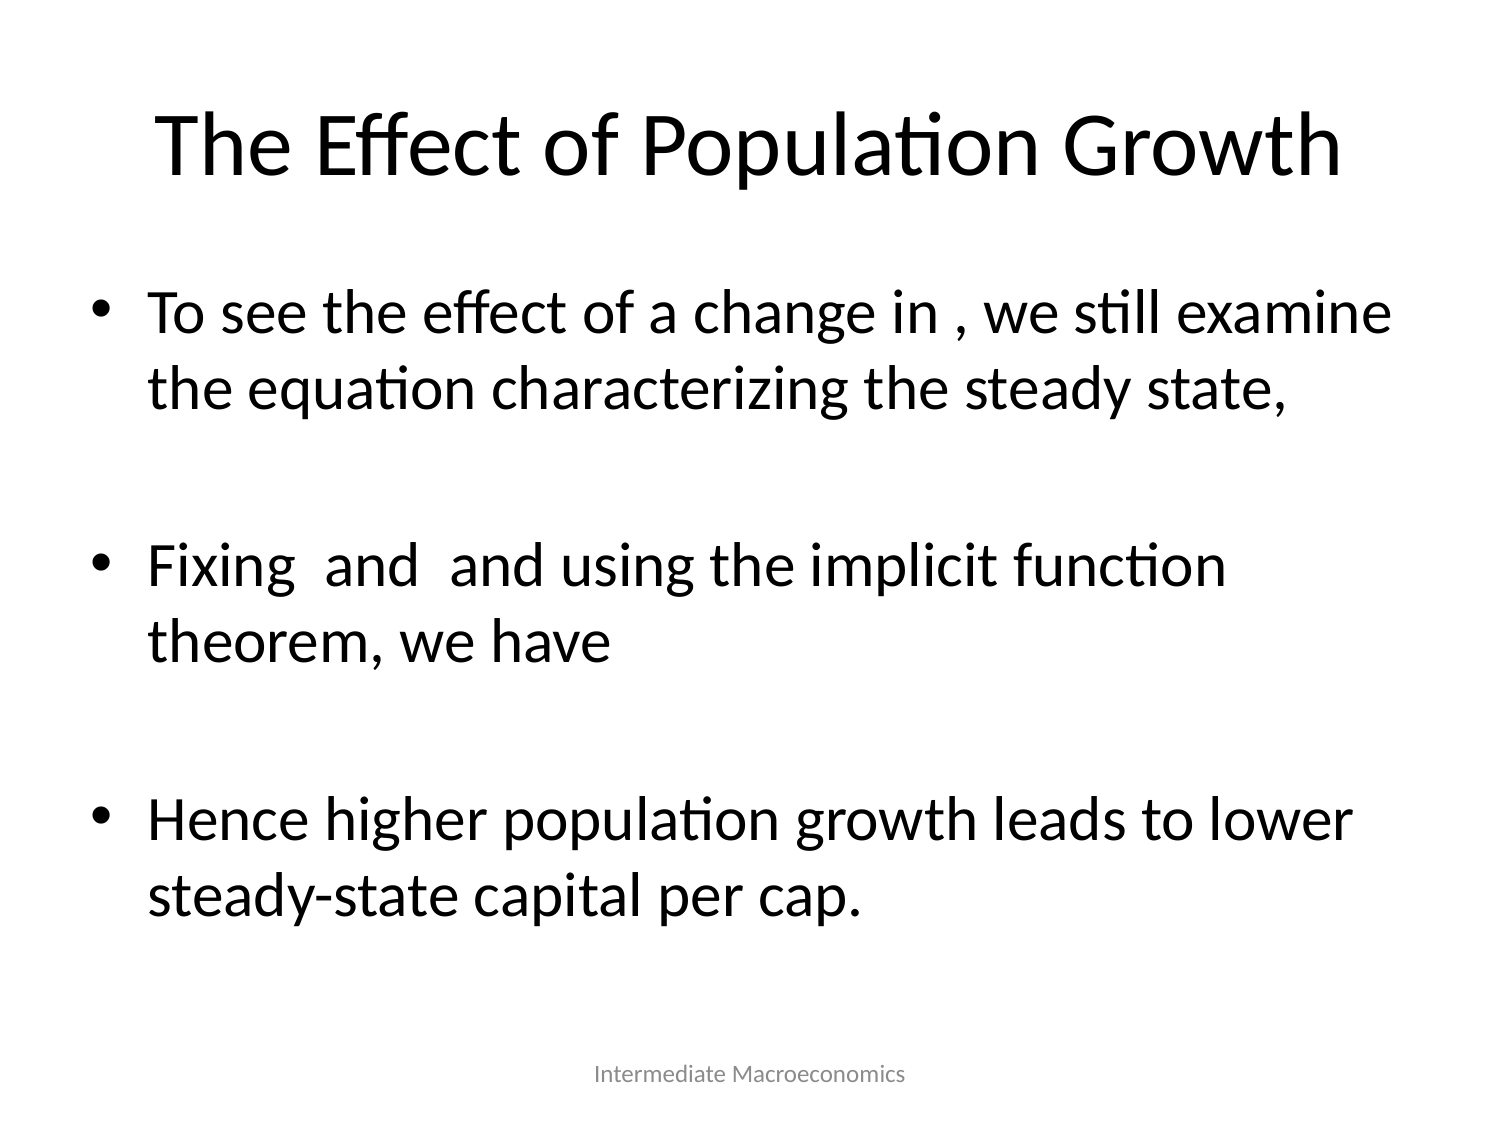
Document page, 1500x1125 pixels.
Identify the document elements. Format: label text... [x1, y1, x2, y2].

footer Intermediate Macroeconomics [512, 1042, 988, 1103]
title The Effect of Population Growth [75, 45, 1425, 233]
